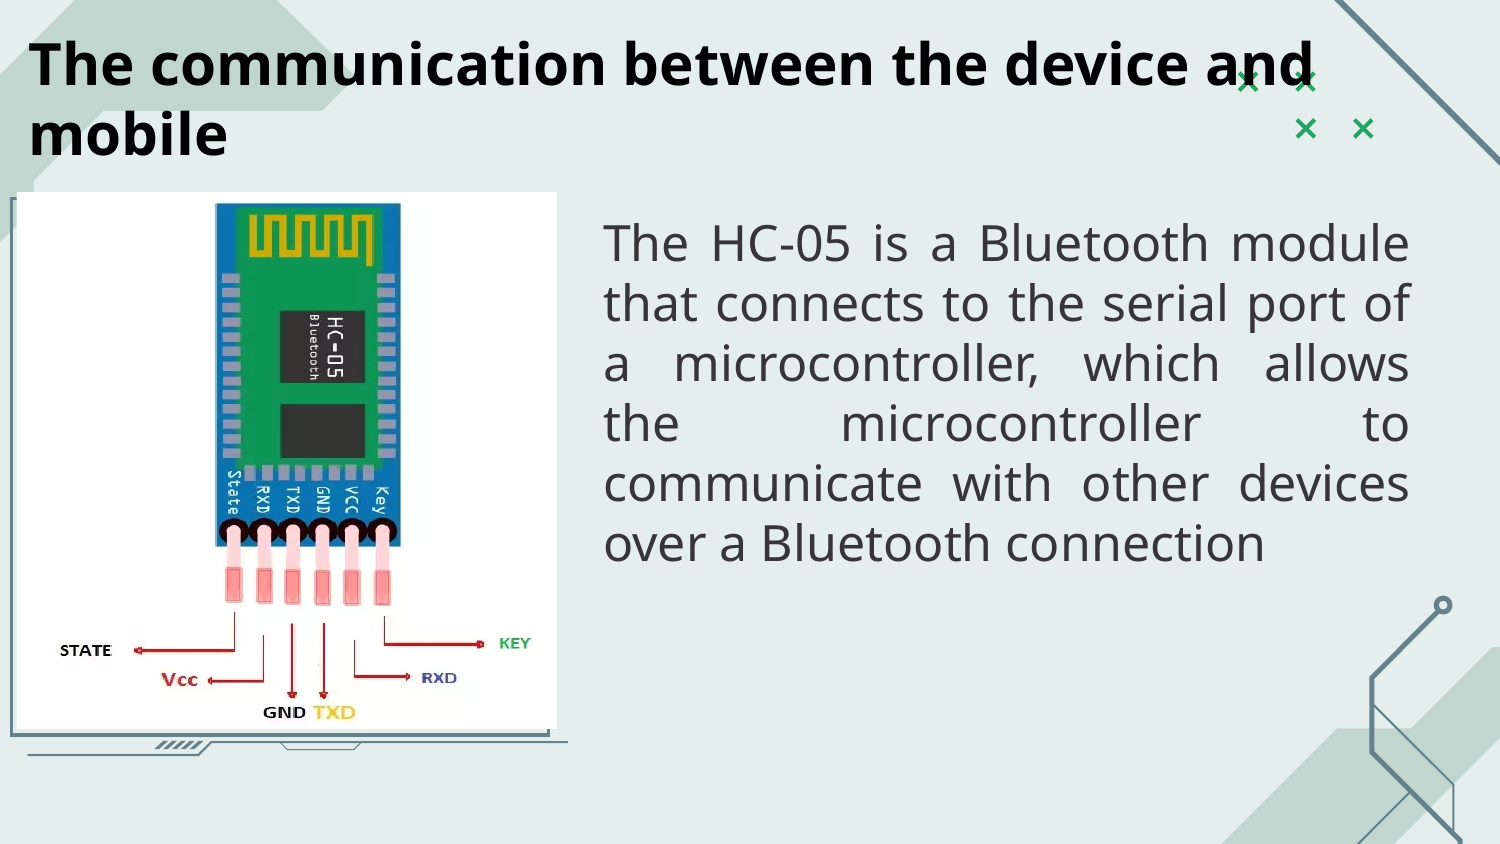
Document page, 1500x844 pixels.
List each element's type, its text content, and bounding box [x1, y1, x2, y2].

subtitle The HC-05 is a Bluetooth module that connects to the serial port of a microcontroller, which allows the microcontroller to communicate with other devices over a Bluetooth connection [588, 237, 1427, 607]
text_box The communication between the device and mobile [13, 20, 1487, 175]
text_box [27, 740, 569, 757]
picture [16, 192, 558, 730]
